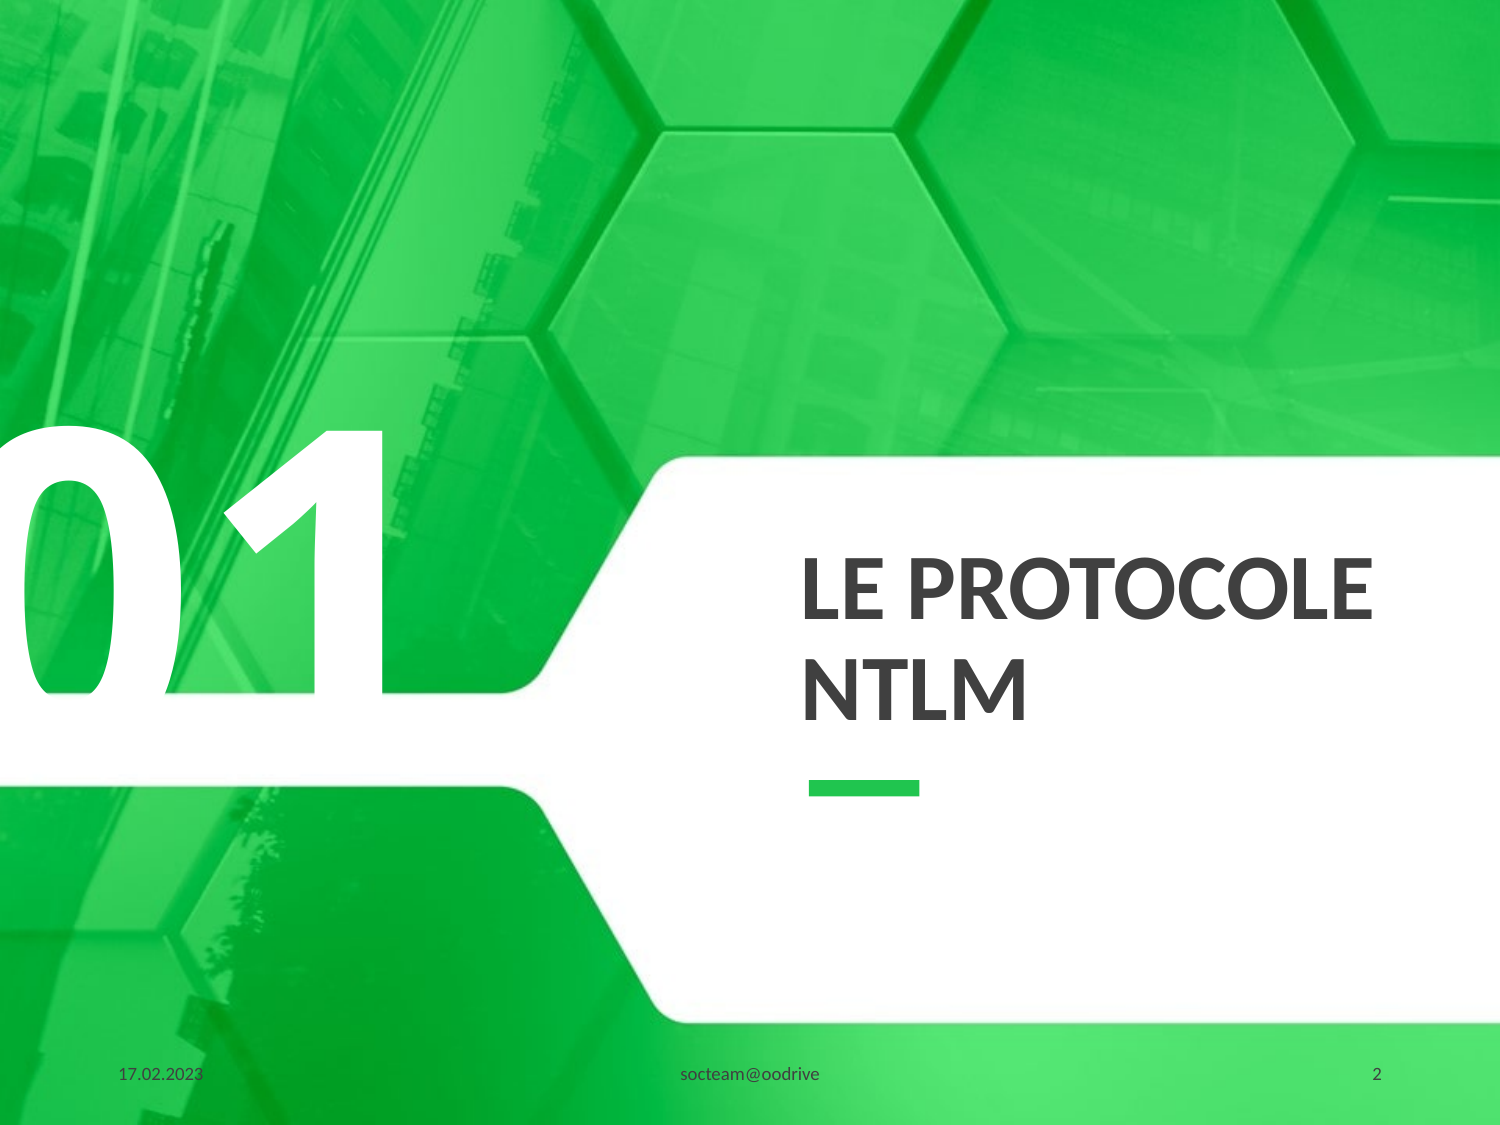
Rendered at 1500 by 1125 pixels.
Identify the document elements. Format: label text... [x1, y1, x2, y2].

title Le protocole Ntlm [785, 468, 1412, 749]
list 01 [0, 356, 728, 861]
picture [0, 0, 1500, 1125]
slide_number 2 [1059, 1042, 1397, 1103]
footer socteam@oodrive [496, 1042, 1004, 1103]
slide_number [103, 1042, 441, 1103]
